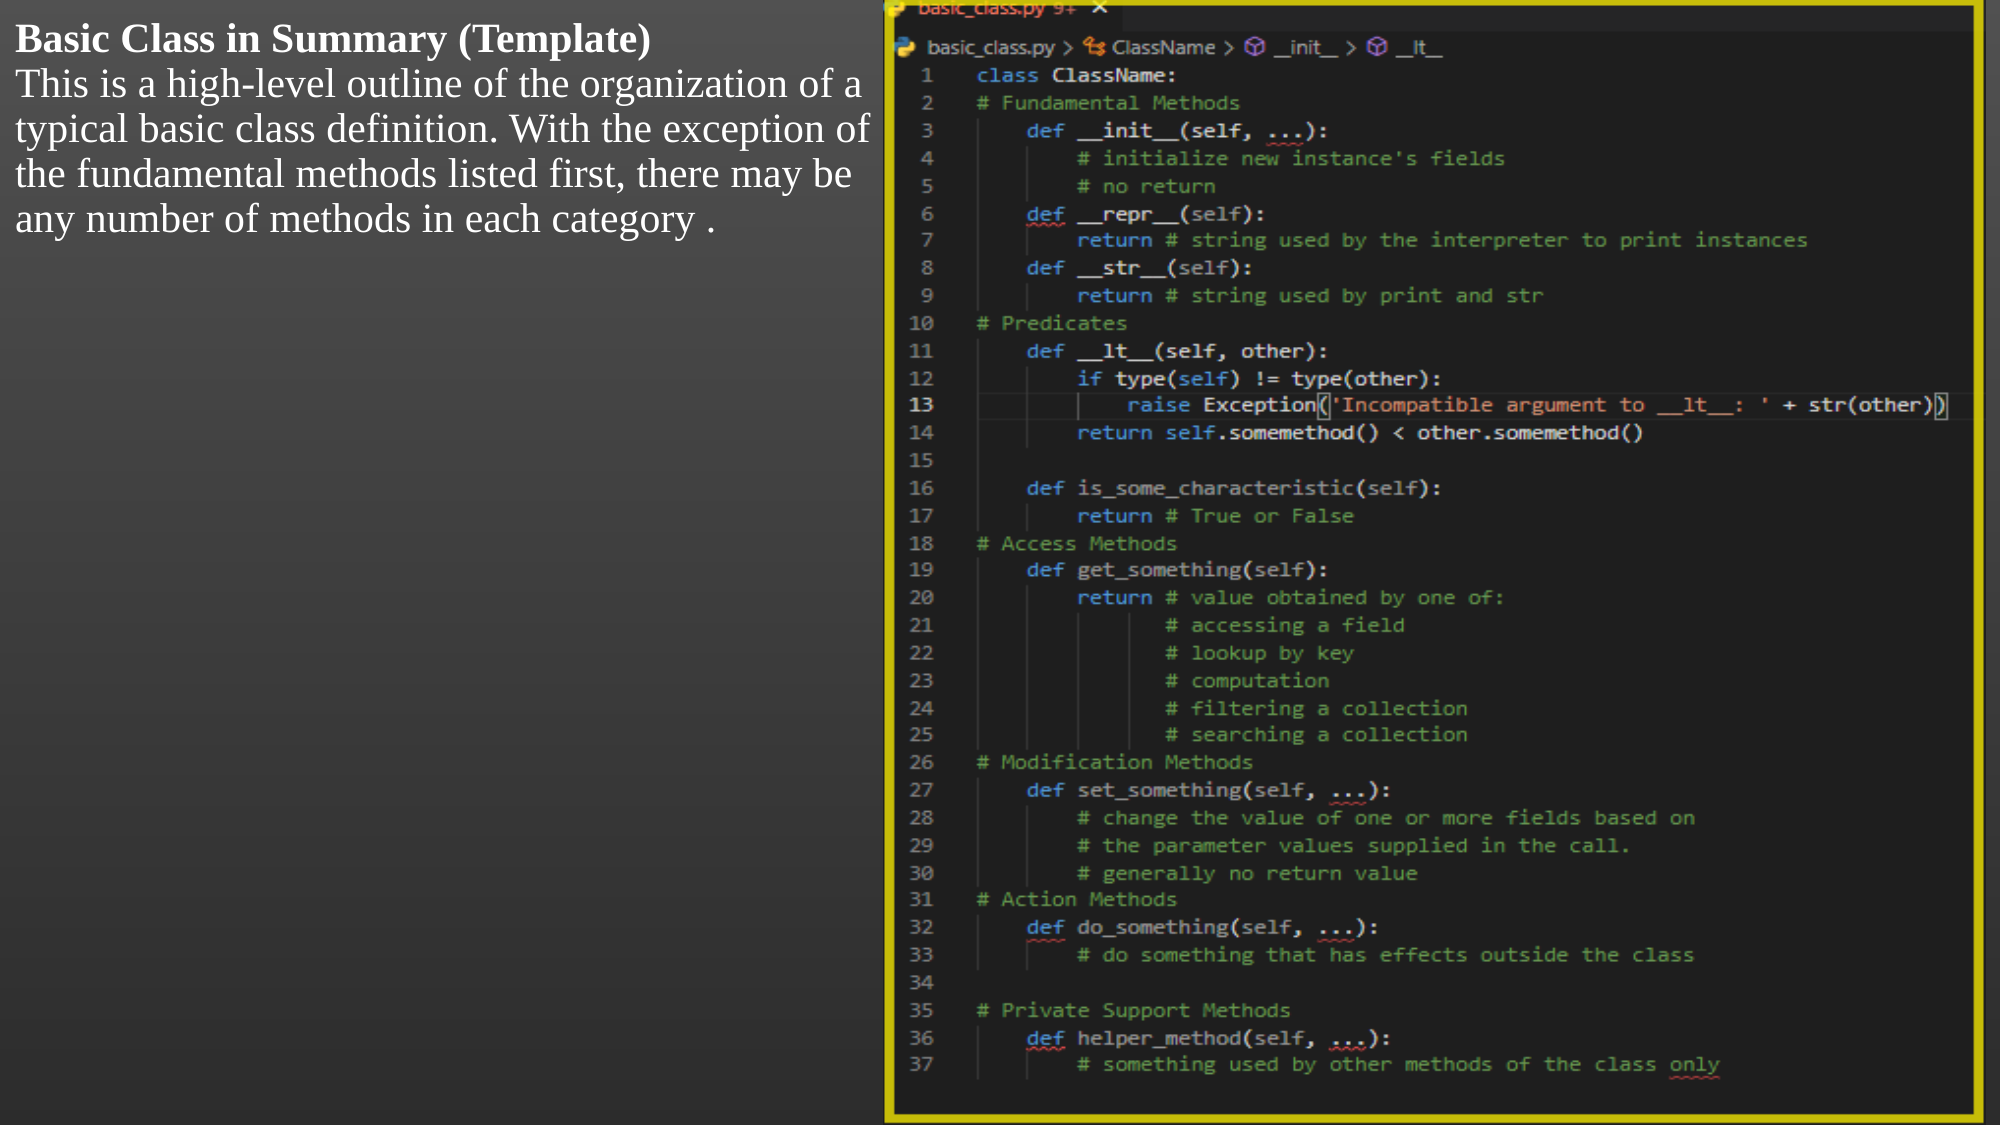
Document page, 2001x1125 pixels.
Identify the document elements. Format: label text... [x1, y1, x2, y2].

title Basic Class in Summary (Template) This is a high-level outline of the organization of a typical basic class definition. With the exception of the fundamental methods listed first, there may be any number of methods in each category . [0, 45, 883, 263]
picture [883, 0, 1986, 1125]
